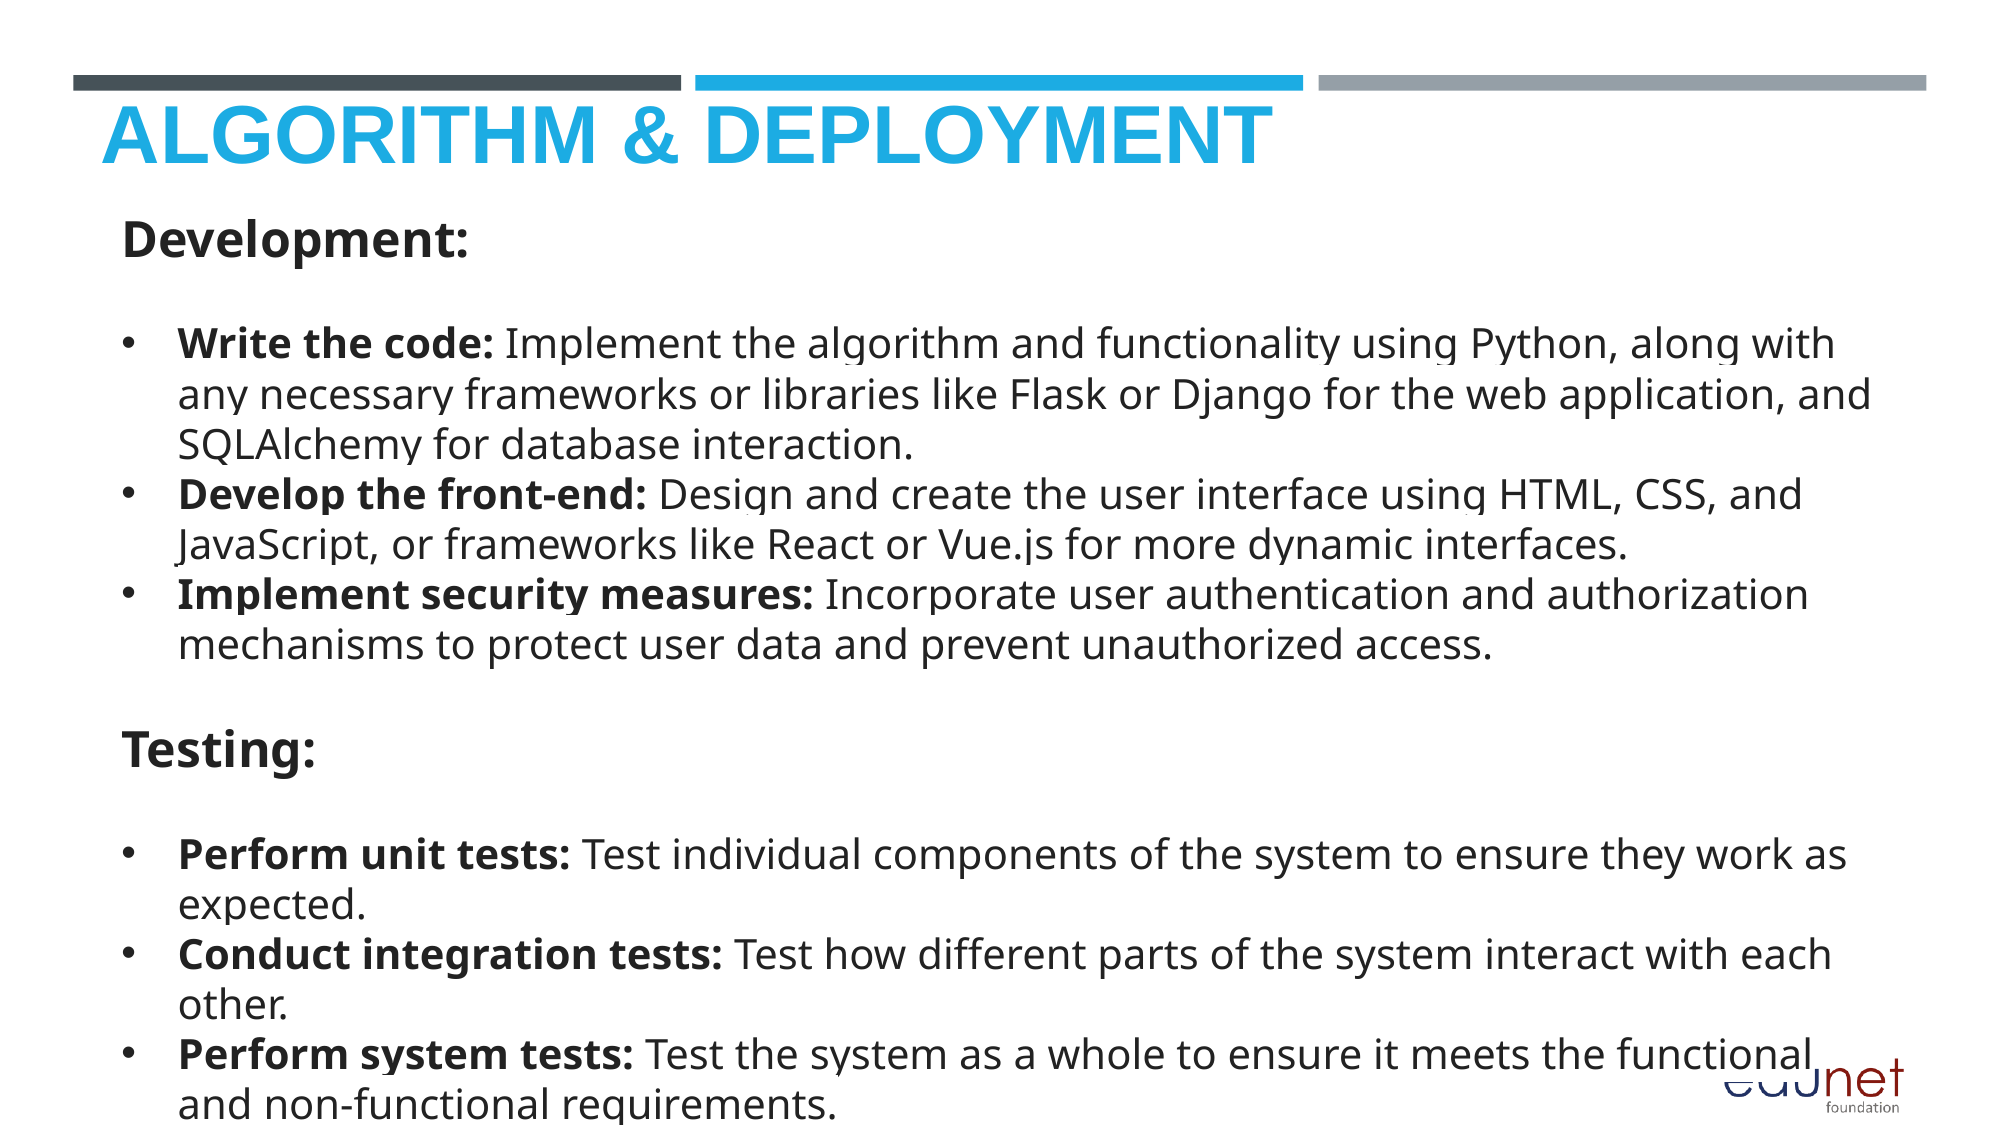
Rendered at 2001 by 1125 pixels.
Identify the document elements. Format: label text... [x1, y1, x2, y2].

title ALGORITHM & DEPLOYMENT [100, 81, 1900, 182]
picture [1894, 1057, 1904, 1113]
text_box Development: Write the code: Implement the algorithm and functionality using Python, along with any necessary frameworks or libraries like Flask or Django for the web application, and SQLAlchemy for database interaction. Develop the front-end: Design and create the user interface using HTML, CSS, and JavaScript, or frameworks like React or Vue.js for more dynamic interfaces. Implement security measures: Incorporate user authentication and authorization mechanisms to protect user data and prevent unauthorized access. Testing: Perform unit tests: Test individual components of the system to ensure they work as expected. Conduct integration tests: Test how different parts of the system interact with each other. Perform system tests: Test the system as a whole to ensure it meets the functional and non-functional requirements. [106, 199, 1894, 1125]
